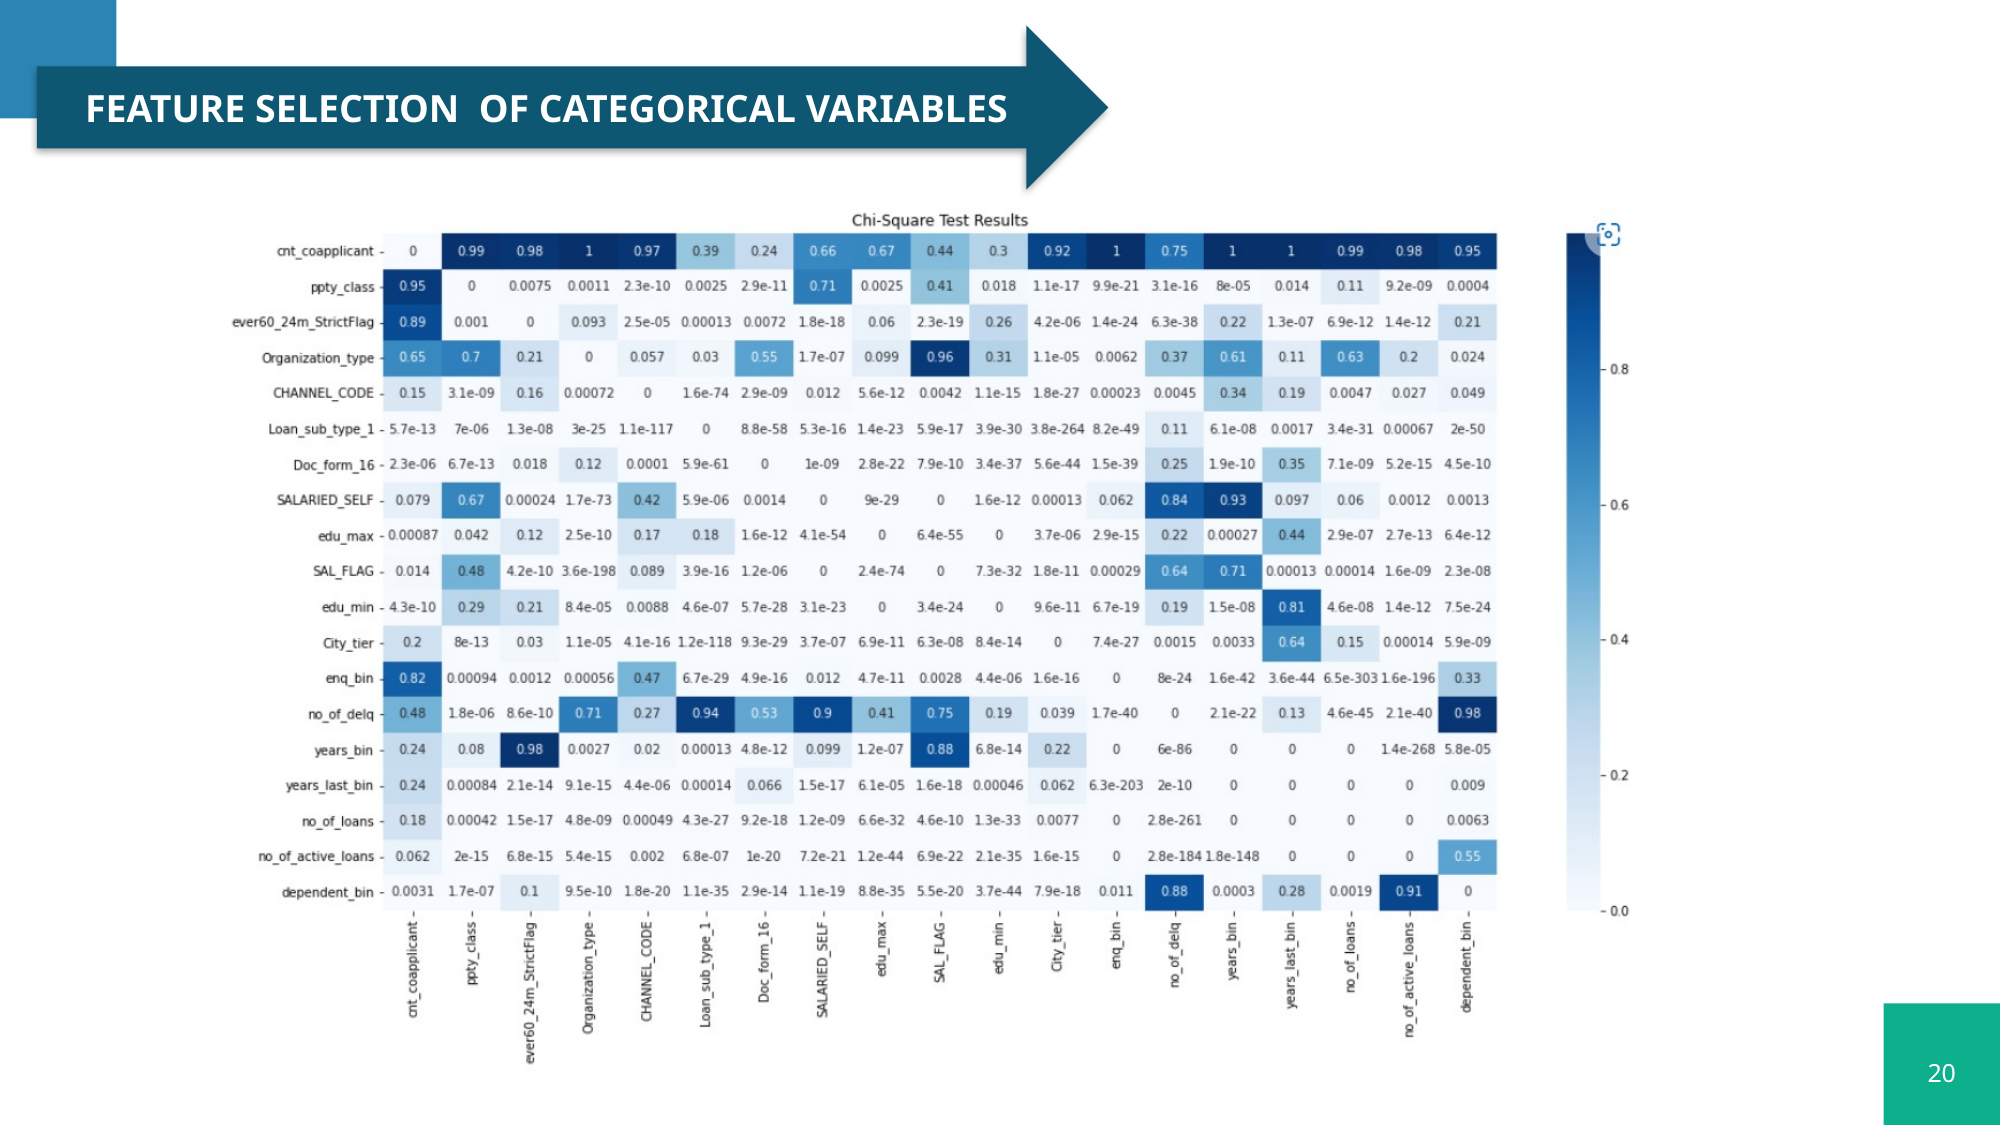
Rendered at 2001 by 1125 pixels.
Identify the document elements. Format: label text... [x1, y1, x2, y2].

text_box FEATURE SELECTION OF CATEGORICAL VARIABLES [35, 22, 1110, 193]
slide_number 20 [1892, 1044, 1991, 1105]
picture [212, 207, 1647, 1075]
